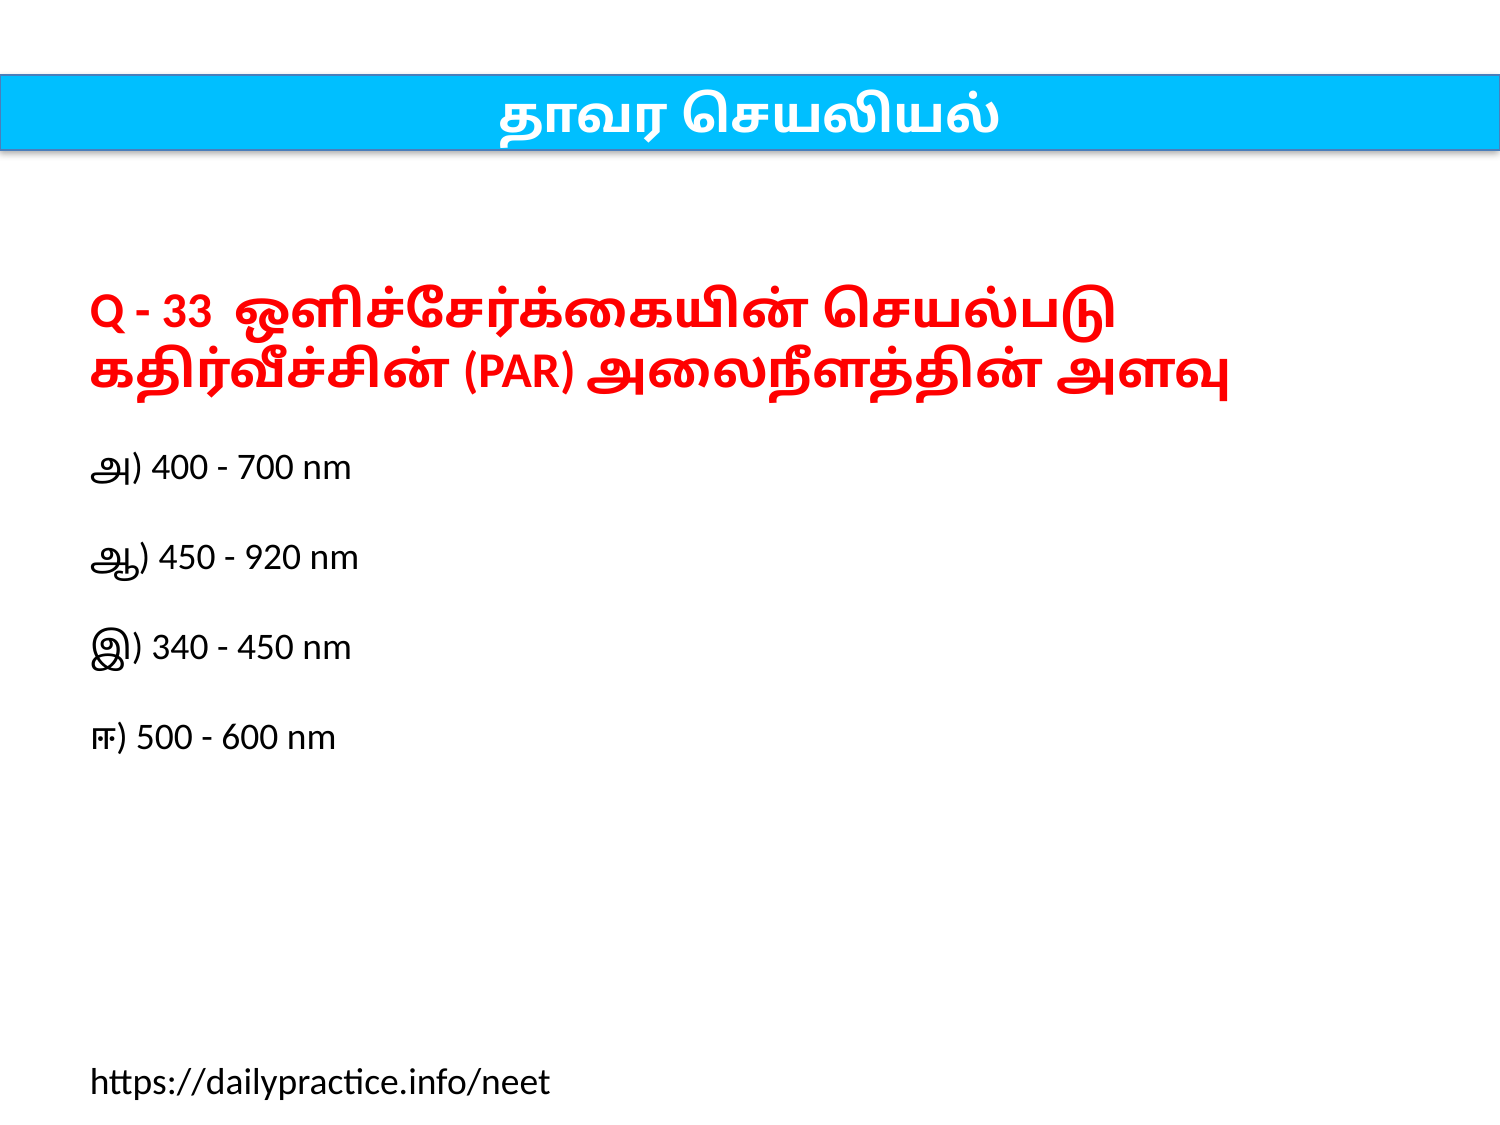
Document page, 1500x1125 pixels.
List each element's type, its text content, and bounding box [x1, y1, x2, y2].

text_box Q - 33 ஒளிச்சேர்க்கையின் செயல்படு கதிர்வீச்சின் (PAR) அலைநீளத்தின் அளவு அ) 400 - 700 nm ஆ) 450 - 920 nm இ) 340 - 450 nm ஈ) 500 - 600 nm [74, 224, 1275, 765]
text_box https://dailypractice.info/neet [74, 1049, 675, 1110]
text_box தாவர செயலியல் [0, 74, 1500, 151]
